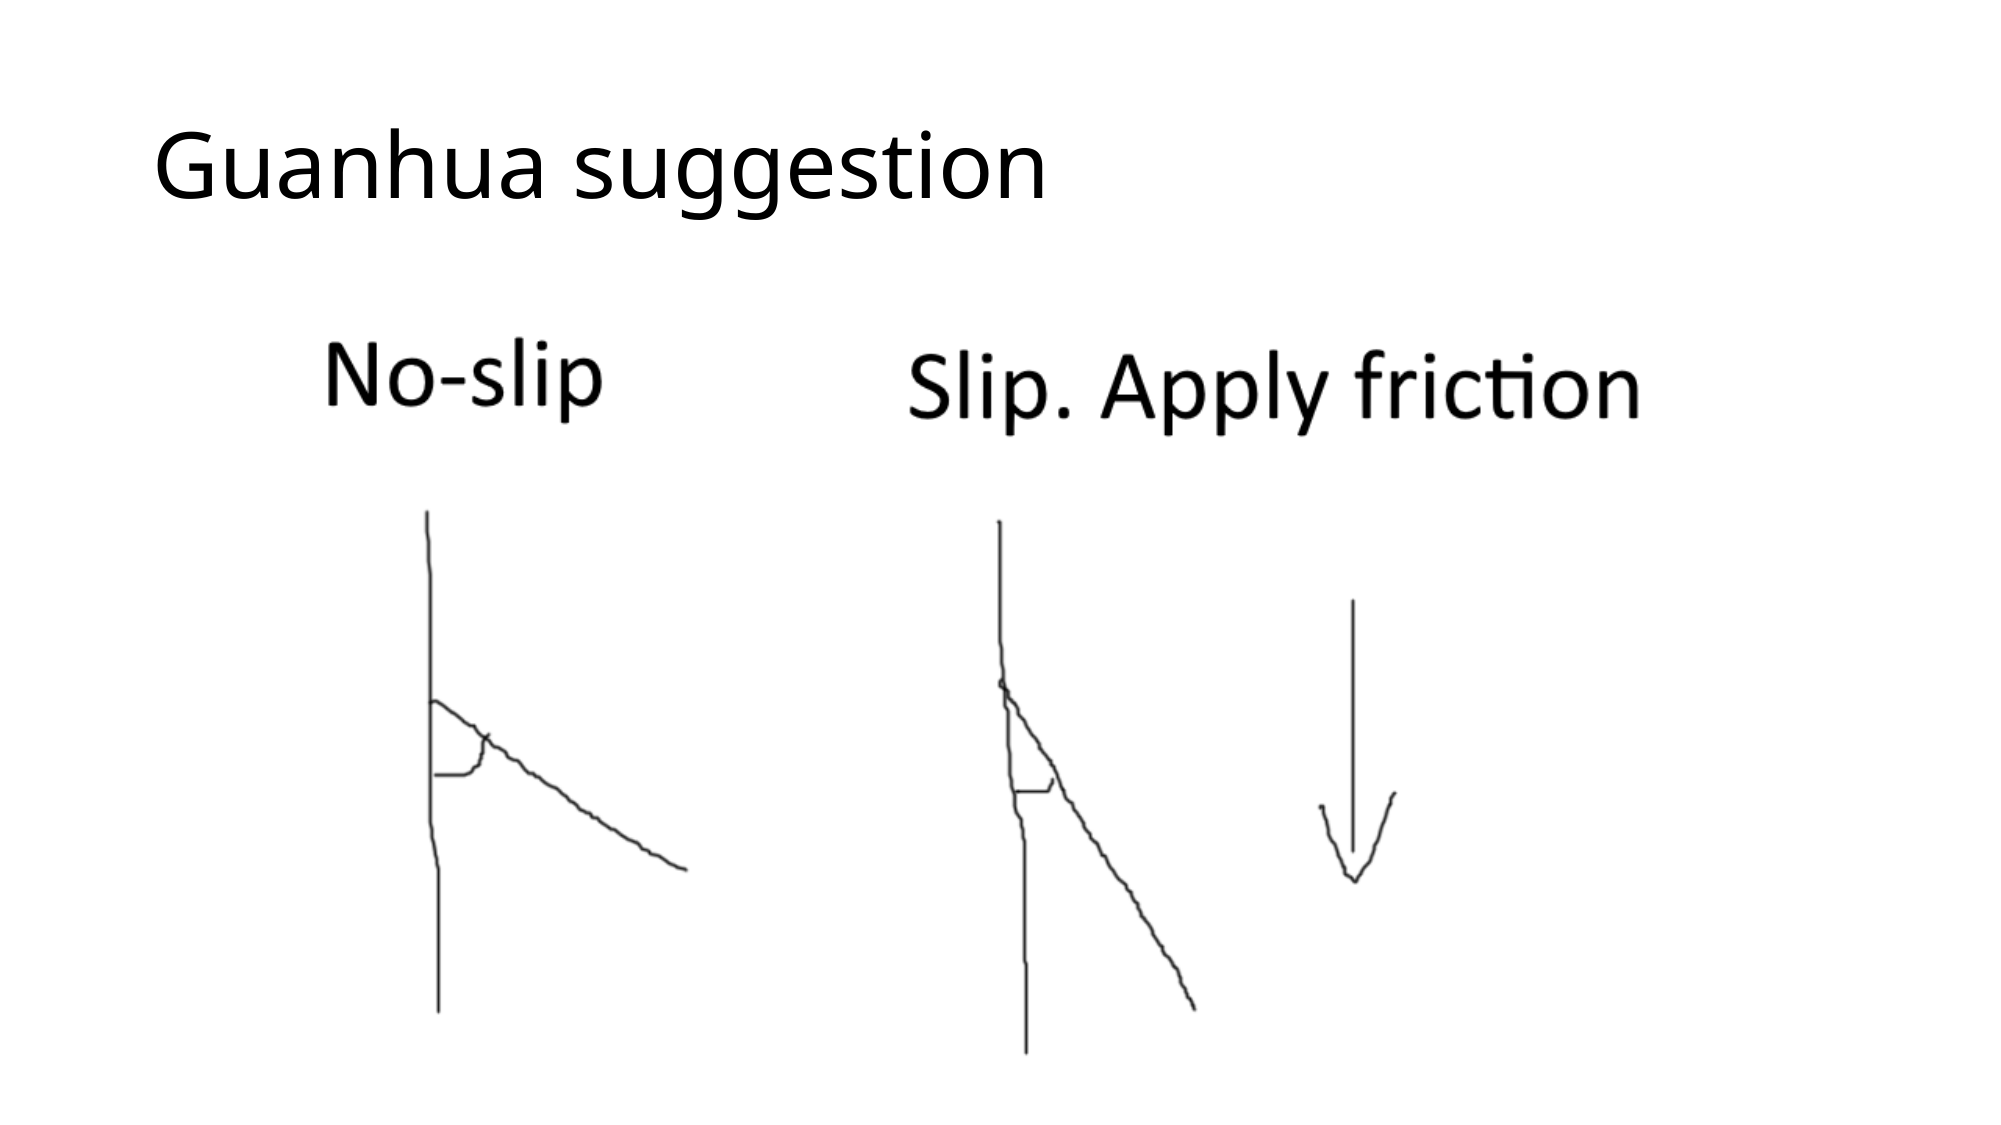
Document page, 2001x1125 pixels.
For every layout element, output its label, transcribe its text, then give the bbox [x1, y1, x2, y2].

title Guanhua suggestion [137, 59, 1863, 278]
picture [266, 254, 1734, 1125]
